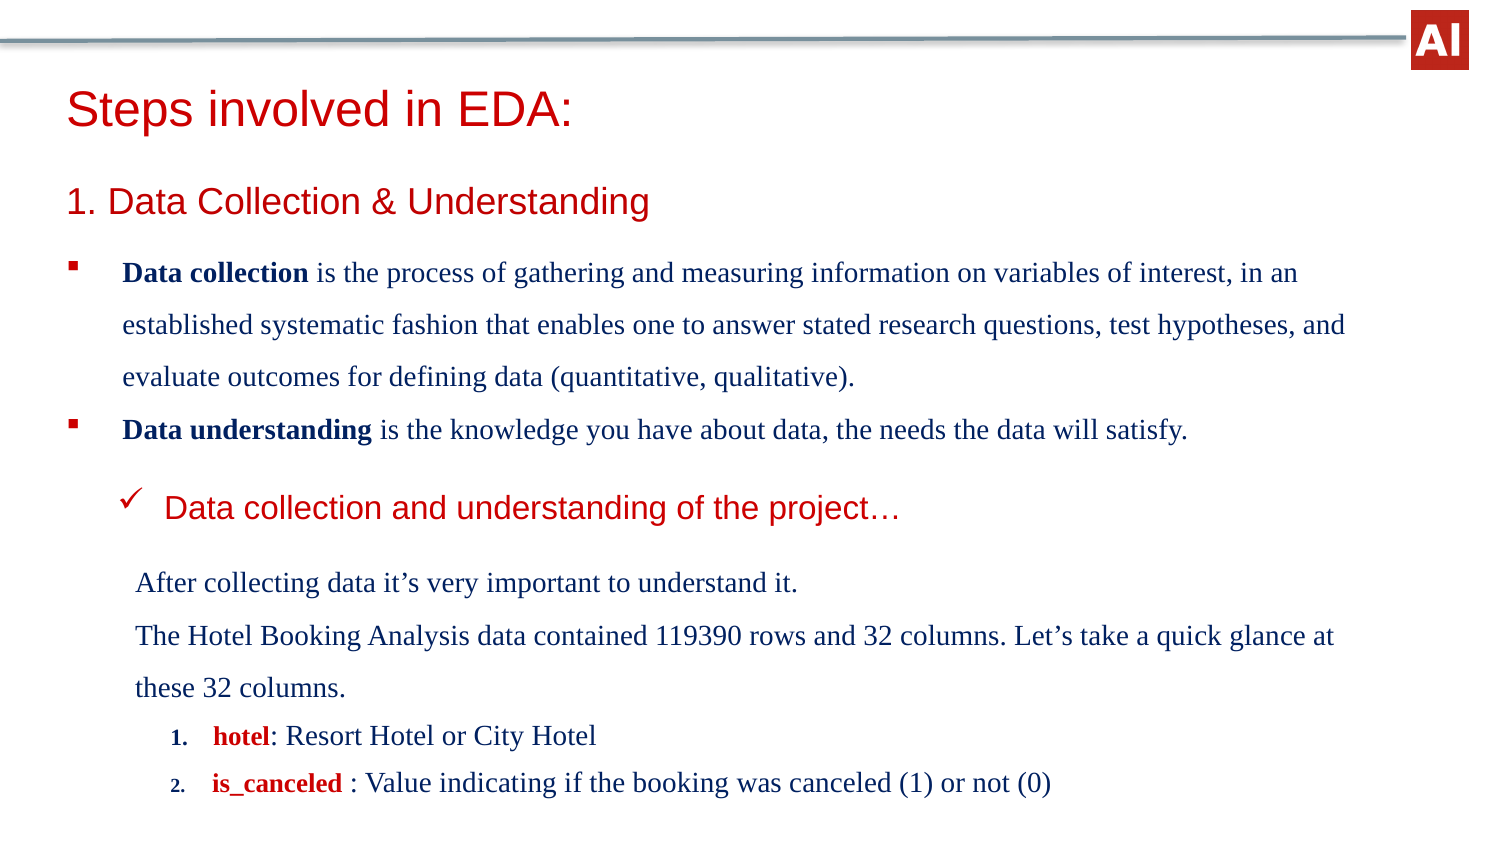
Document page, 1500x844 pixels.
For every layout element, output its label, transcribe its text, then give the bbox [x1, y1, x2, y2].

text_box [0, 37, 1407, 42]
text_box After collecting data it’s very important to understand it. The Hotel Booking Analysis data contained 119390 rows and 32 columns. Let’s take a quick glance at these 32 columns. hotel: Resort Hotel or City Hotel is_canceled : Value indicating if the booking was canceled (1) or not (0) [101, 538, 1407, 806]
text_box Data collection and understanding of the project… [102, 470, 1500, 565]
list Data collection is the process of gathering and measuring information on variables of interest, in an established systematic fashion that enables one to answer stated research questions, test hypotheses, and evaluate outcomes for defining data (quantitative, qualitative). Data understanding is the knowledge you have about data, the needs the data will satisfy. [51, 220, 1422, 456]
picture [1411, 10, 1469, 70]
text_box 1. Data Collection & Understanding [51, 161, 1449, 218]
title Steps involved in EDA: [51, 61, 1449, 142]
